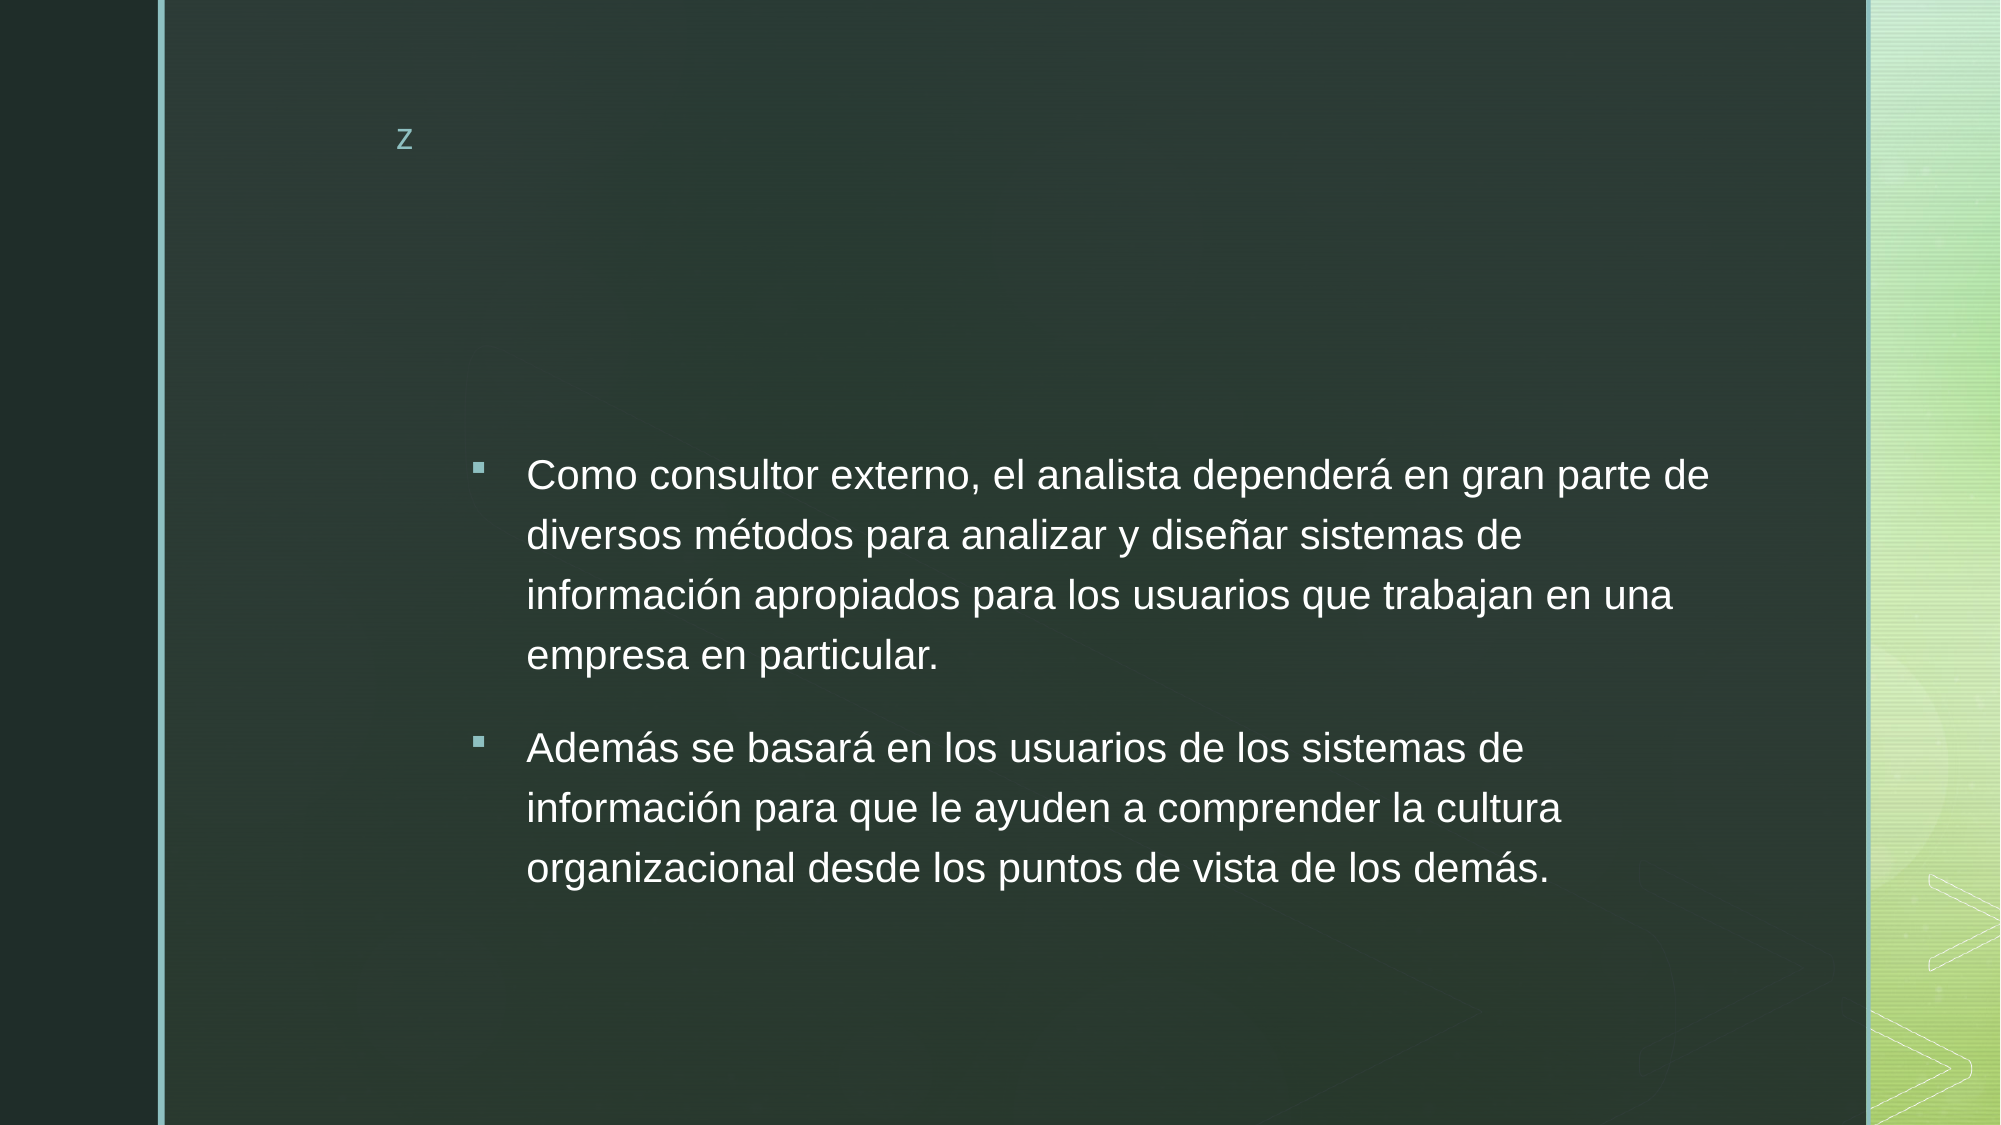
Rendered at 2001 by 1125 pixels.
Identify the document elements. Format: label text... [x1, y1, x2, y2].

picture [1871, 0, 2001, 1125]
list Como consultor externo, el analista dependerá en gran parte de diversos métodos para analizar y diseñar sistemas de información apropiados para los usuarios que trabajan en una empresa en particular. Además se basará en los usuarios de los sistemas de información para que le ayuden a comprender la cultura organizacional desde los puntos de vista de los demás. [454, 336, 1734, 993]
